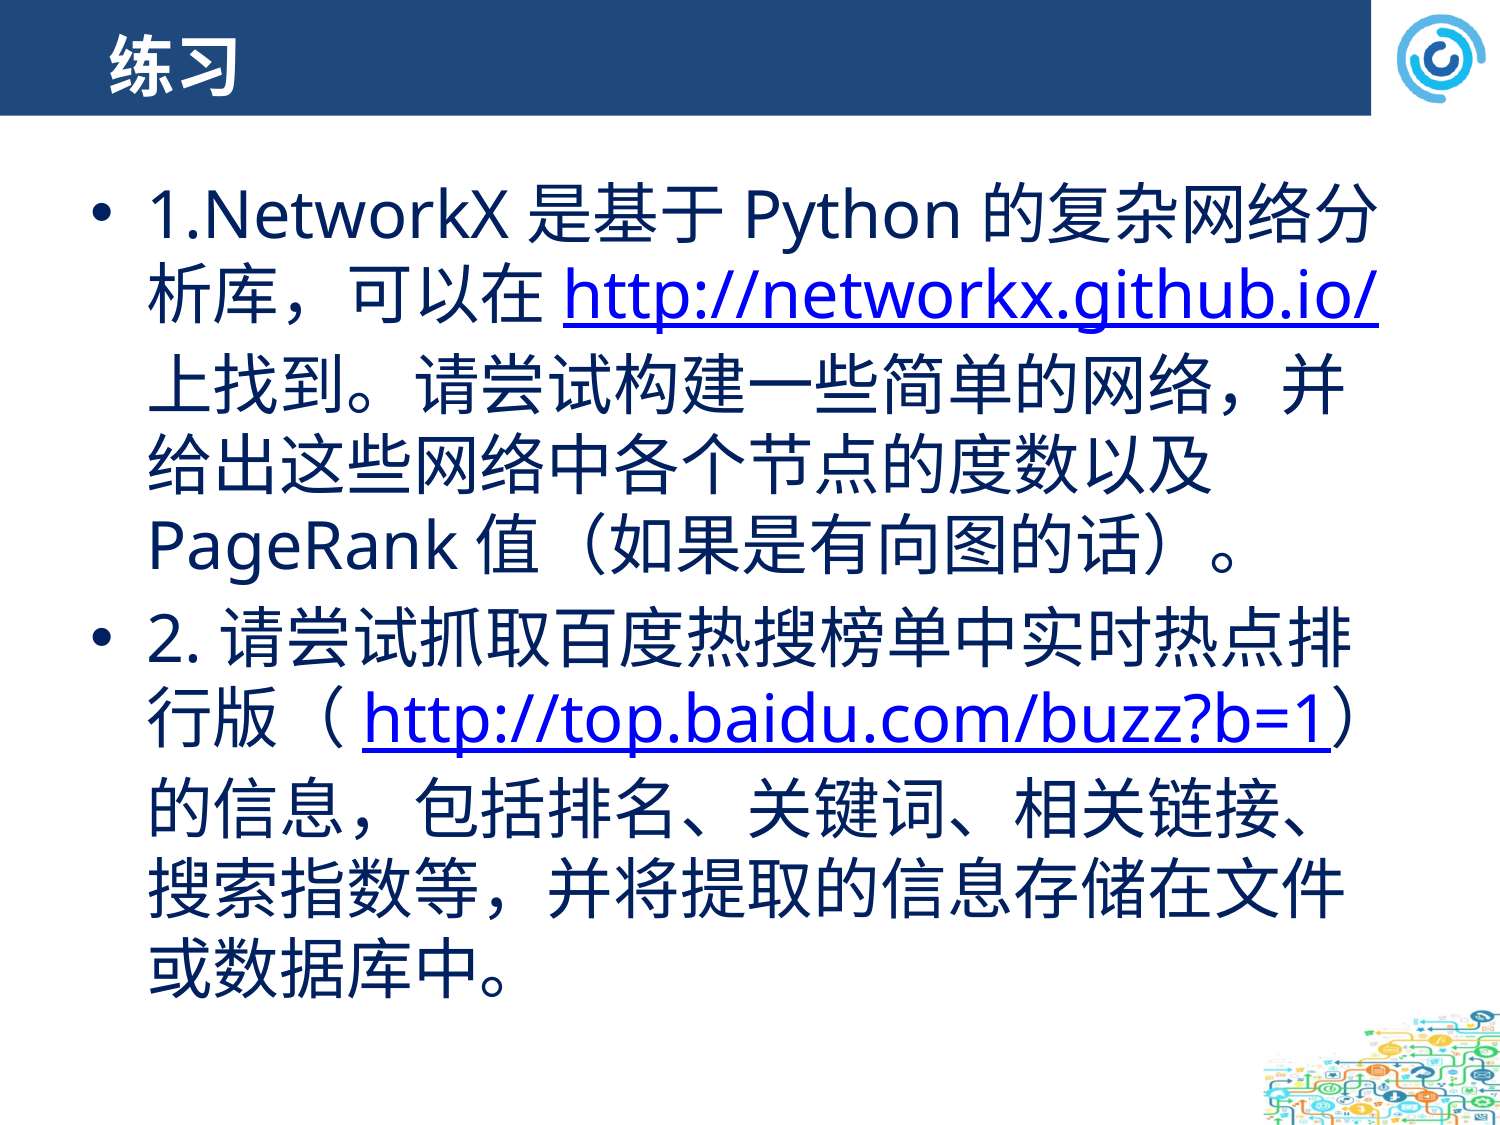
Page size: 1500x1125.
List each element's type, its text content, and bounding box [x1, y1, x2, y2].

title 练习 [93, 11, 1372, 118]
picture [1394, 11, 1489, 106]
list 1.NetworkX是基于Python的复杂网络分析库，可以在http://networkx.github.io/上找到。请尝试构建一些简单的网络，并给出这些网络中各个节点的度数以及PageRank值（如果是有向图的话）。 2.请尝试抓取百度热搜榜单中实时热点排行版（http://top.baidu.com/buzz?b=1）的信息，包括排名、关键词、相关链接、搜索指数等，并将提取的信息存储在文件或数据库中。 [74, 163, 1426, 1091]
picture [1264, 1008, 1500, 1125]
